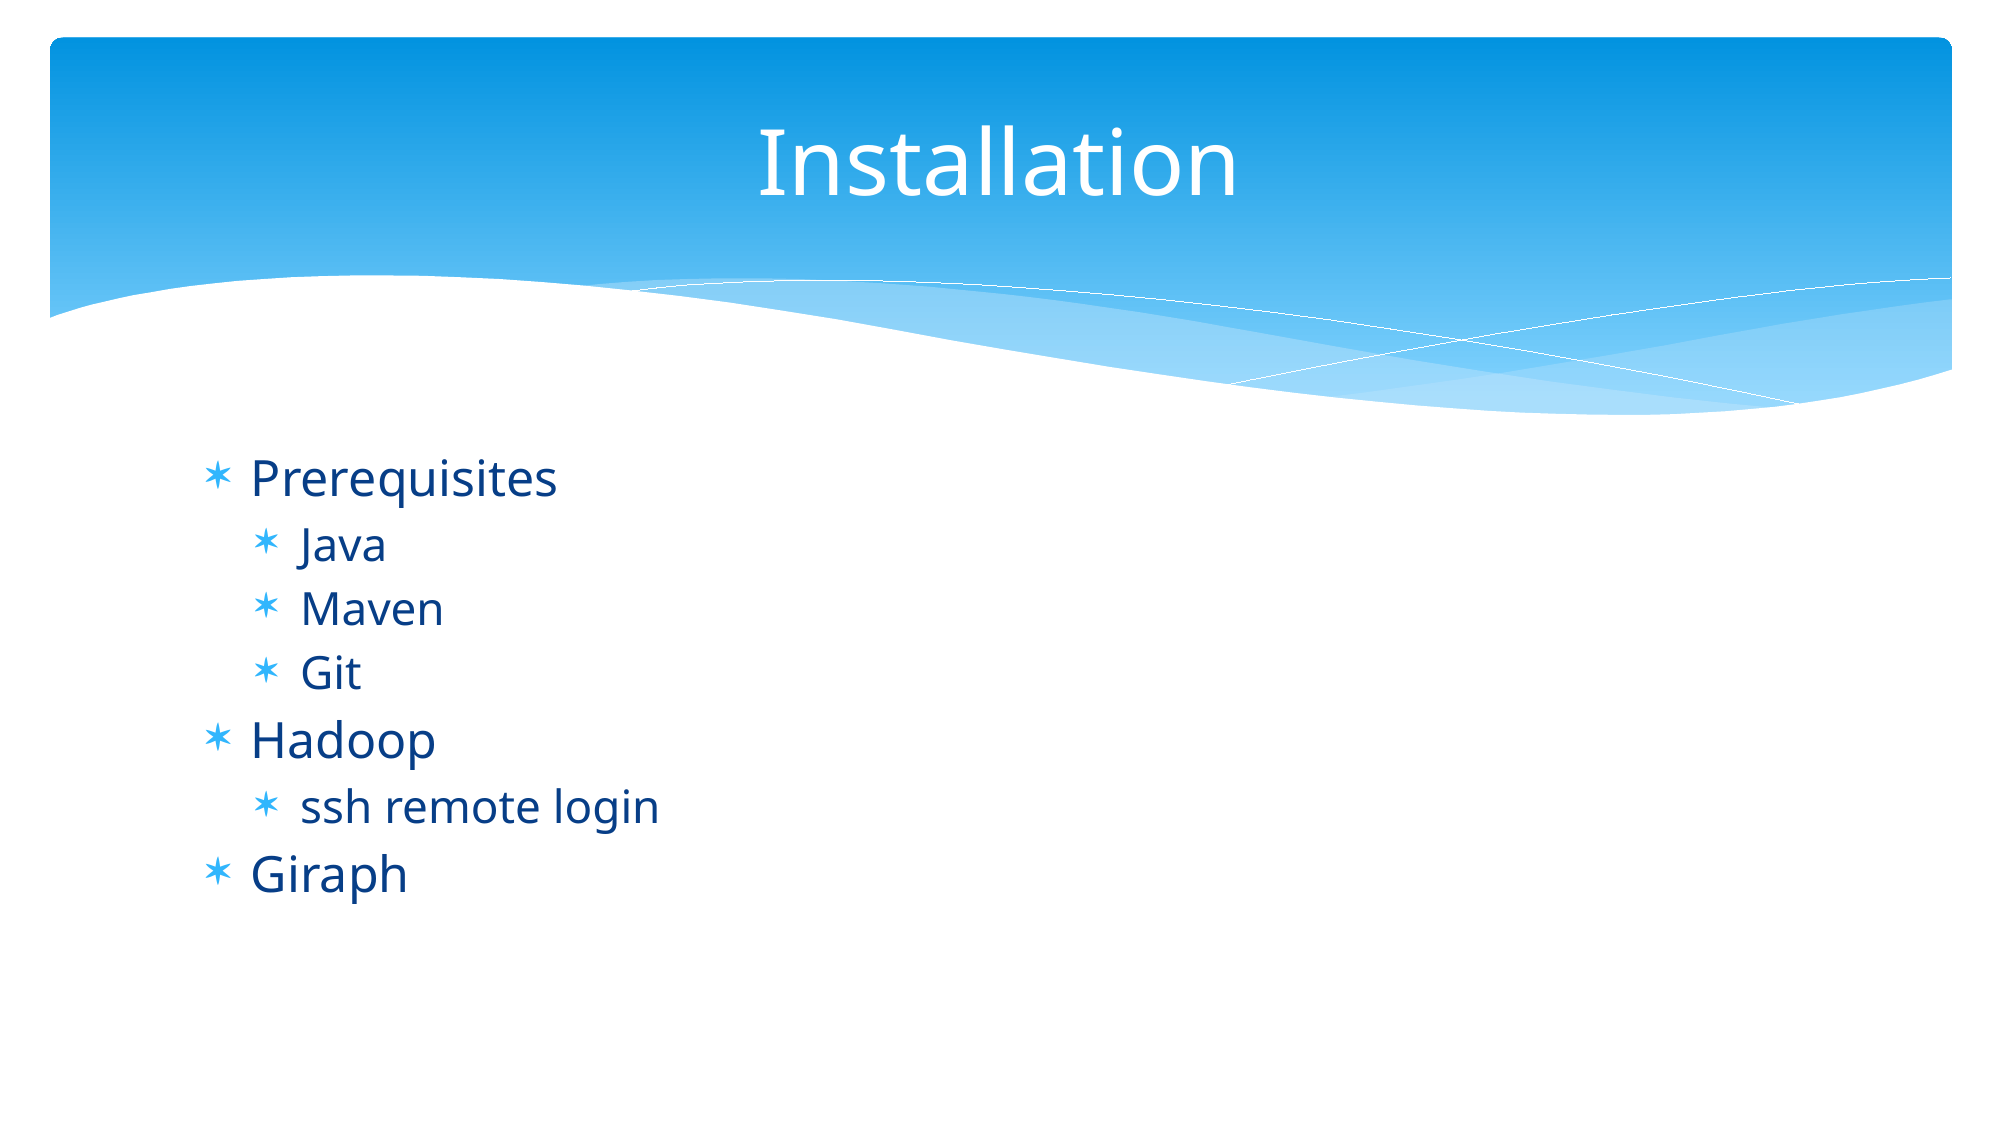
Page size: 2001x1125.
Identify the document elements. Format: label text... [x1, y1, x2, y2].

title Installation [99, 55, 1900, 261]
list Prerequisites Java Maven Git Hadoop ssh remote login Giraph [190, 438, 1812, 1005]
